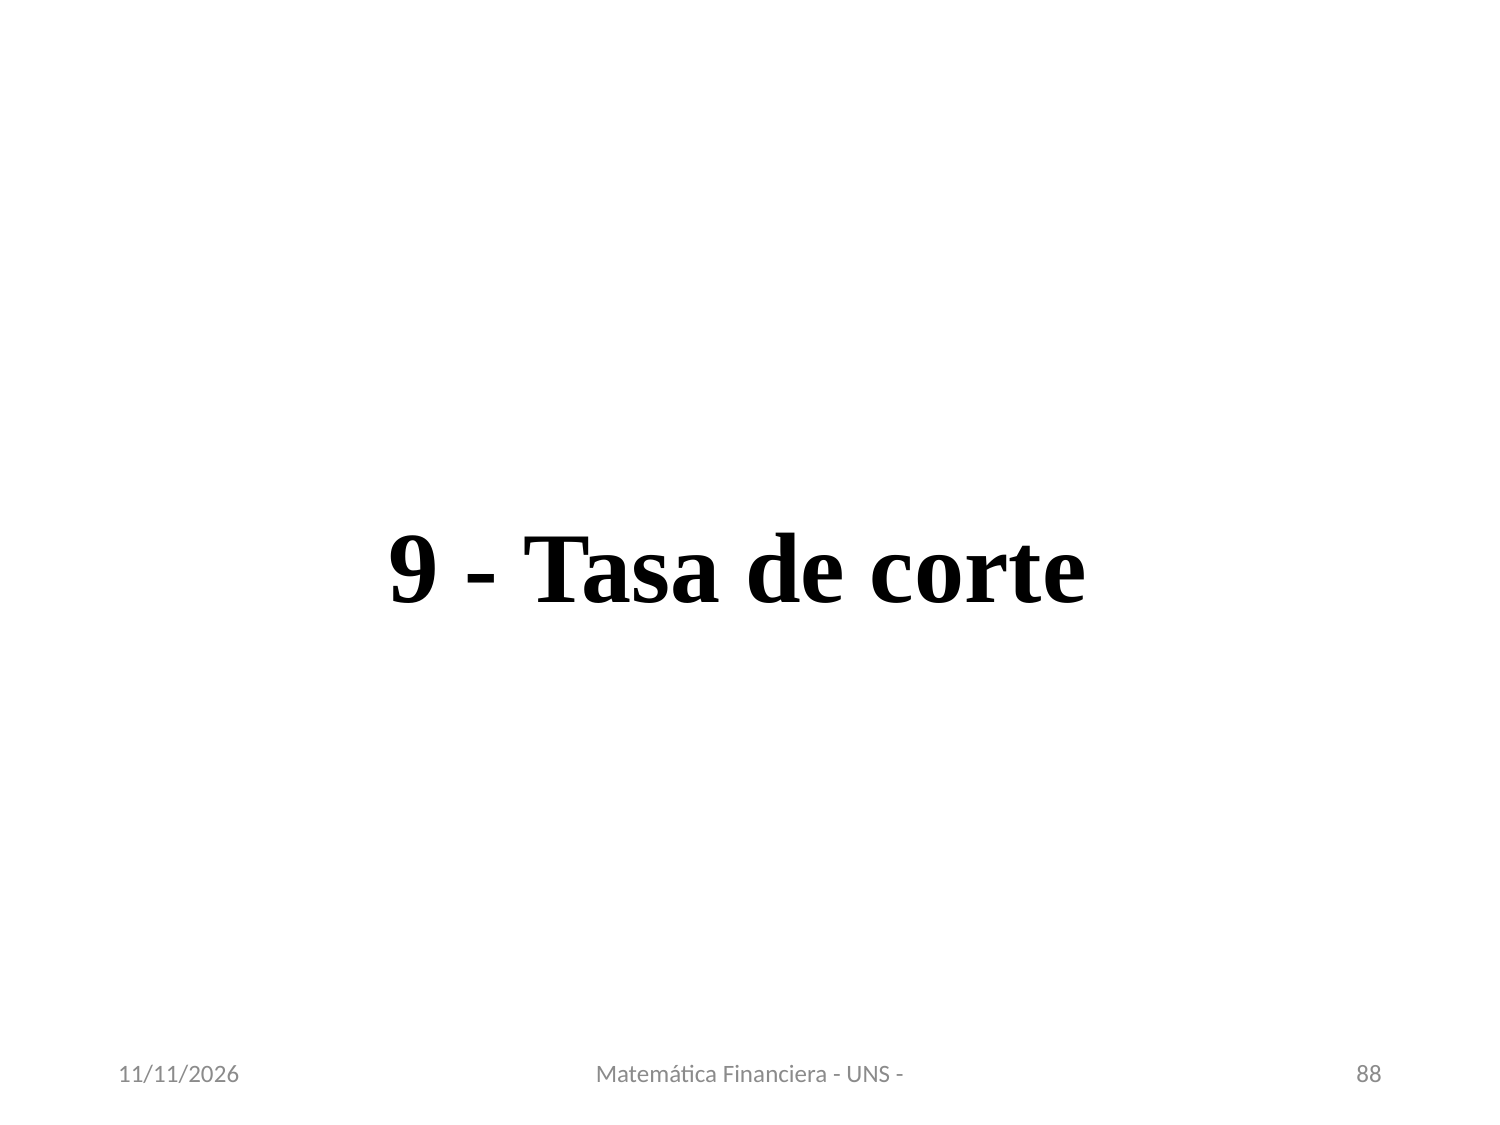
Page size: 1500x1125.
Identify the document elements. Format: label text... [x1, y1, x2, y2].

footer Matemática Financiera - UNS - [496, 1042, 1004, 1103]
text_box 9 - Tasa de corte [374, 493, 1102, 630]
slide_number 88 [1059, 1042, 1397, 1103]
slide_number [103, 1042, 441, 1103]
